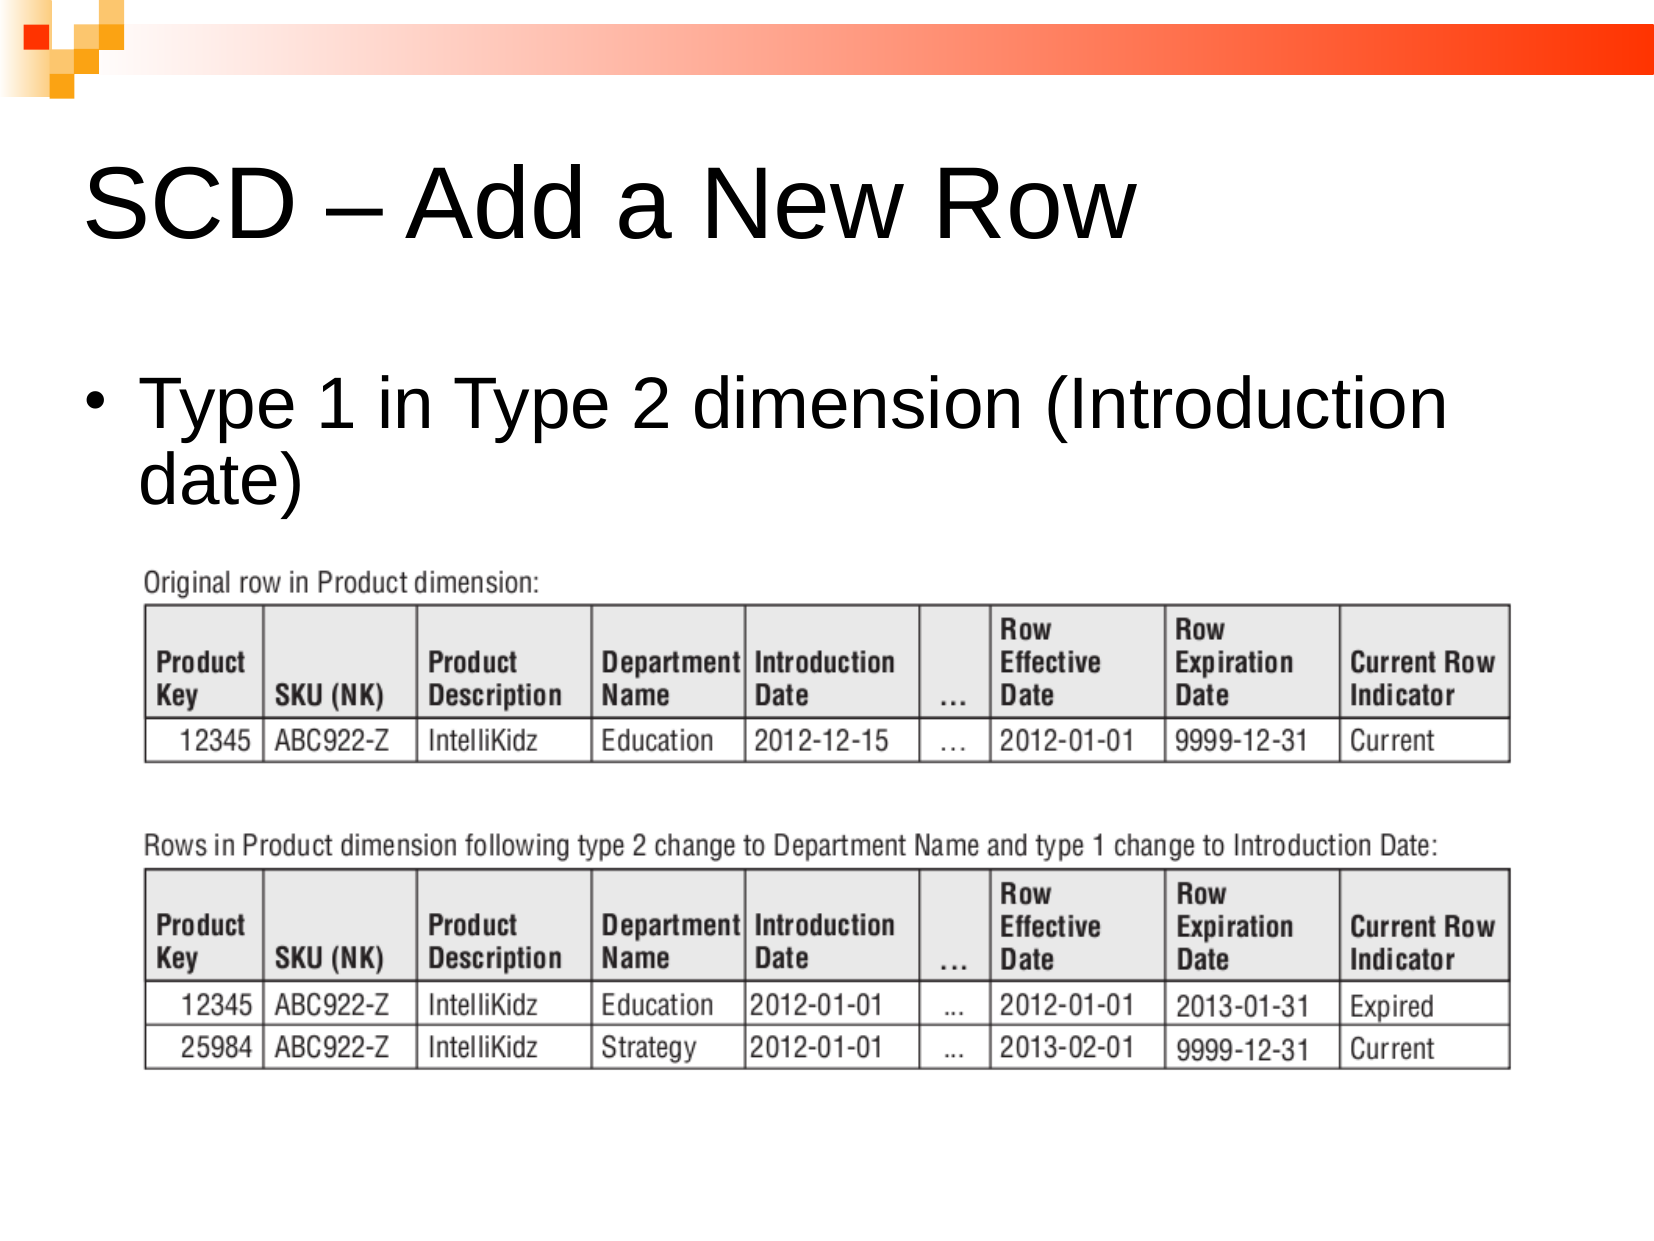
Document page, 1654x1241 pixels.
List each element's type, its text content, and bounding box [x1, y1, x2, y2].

picture [131, 560, 1523, 1081]
title SCD – Add a New Row [82, 82, 1571, 331]
list Type 1 in Type 2 dimension (Introduction date) [82, 358, 1571, 1061]
